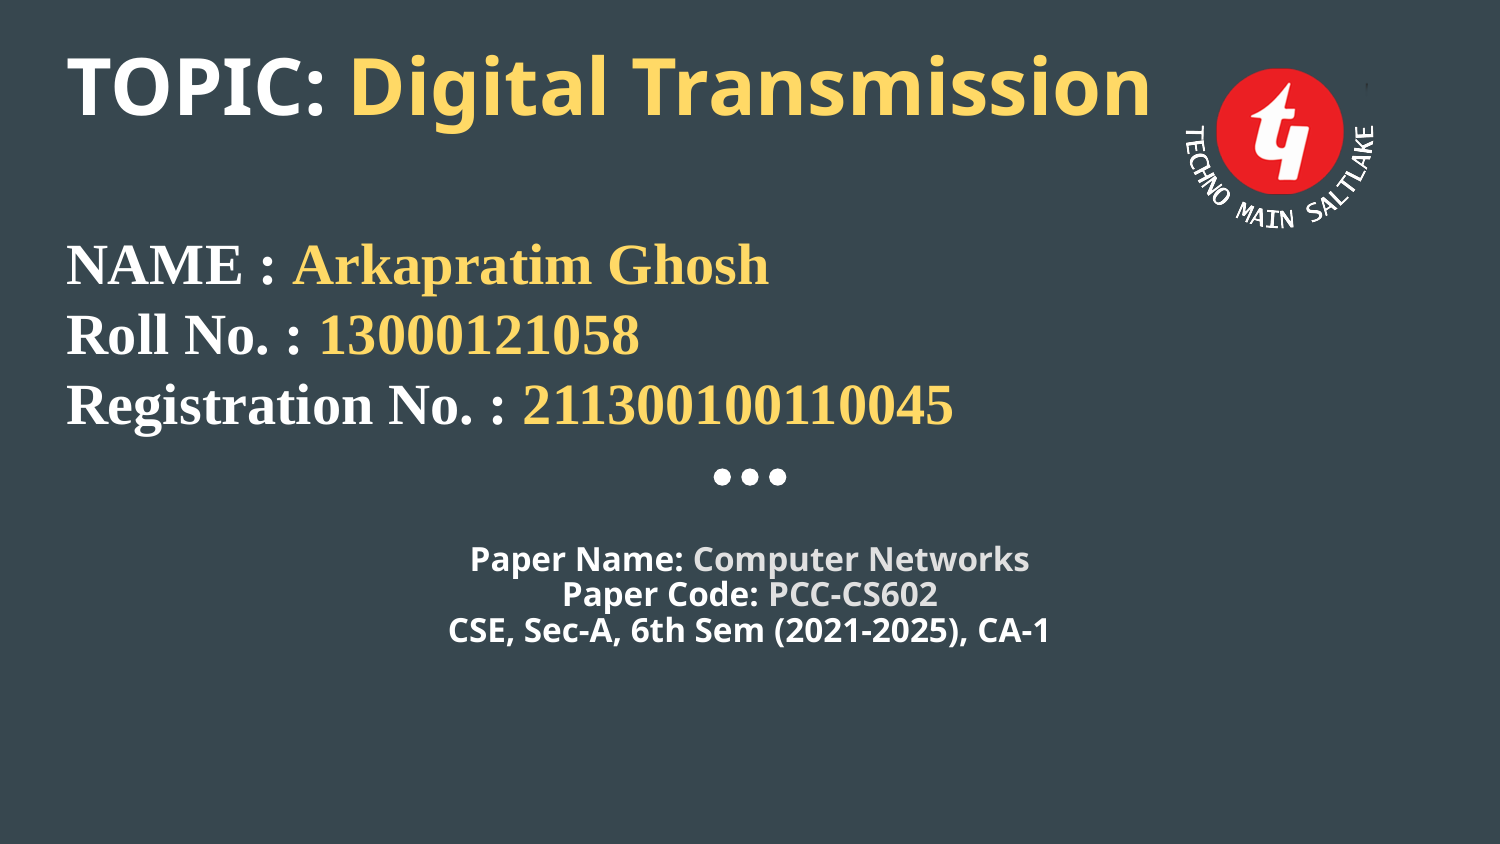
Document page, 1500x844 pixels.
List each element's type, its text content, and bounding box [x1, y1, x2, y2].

picture [1165, 34, 1393, 263]
subtitle Paper Name: Computer Networks Paper Code: PCC-CS602 CSE, Sec-A, 6th Sem (2021-2025), CA-1 [51, 527, 1449, 658]
title TOPIC: Digital Transmission NAME : Arkapratim Ghosh Roll No. : 13000121058 Registration No. : 211300100110045 [51, 35, 1449, 522]
